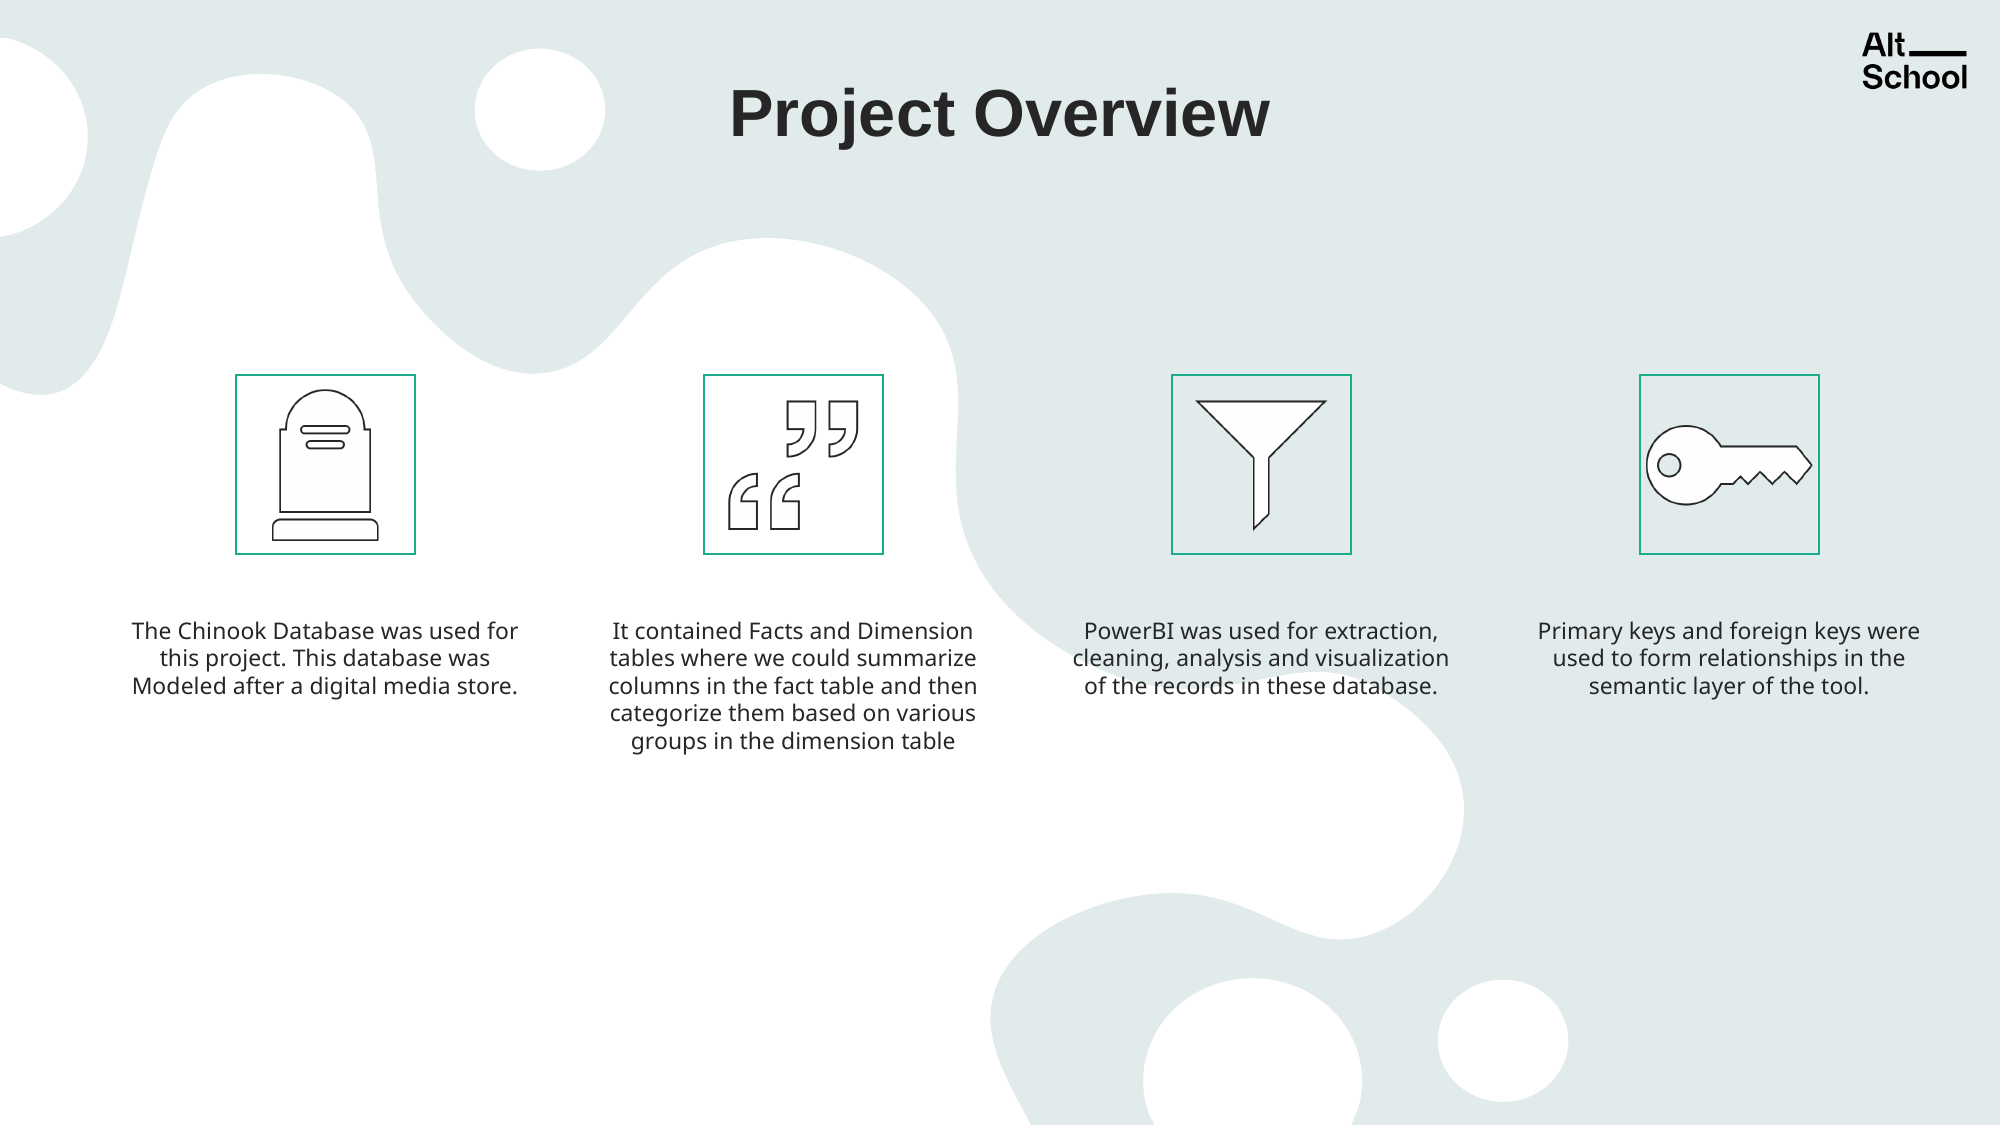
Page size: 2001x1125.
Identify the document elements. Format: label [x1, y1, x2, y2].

picture [1850, 0, 1976, 61]
text_box [55, 61, 2000, 1100]
